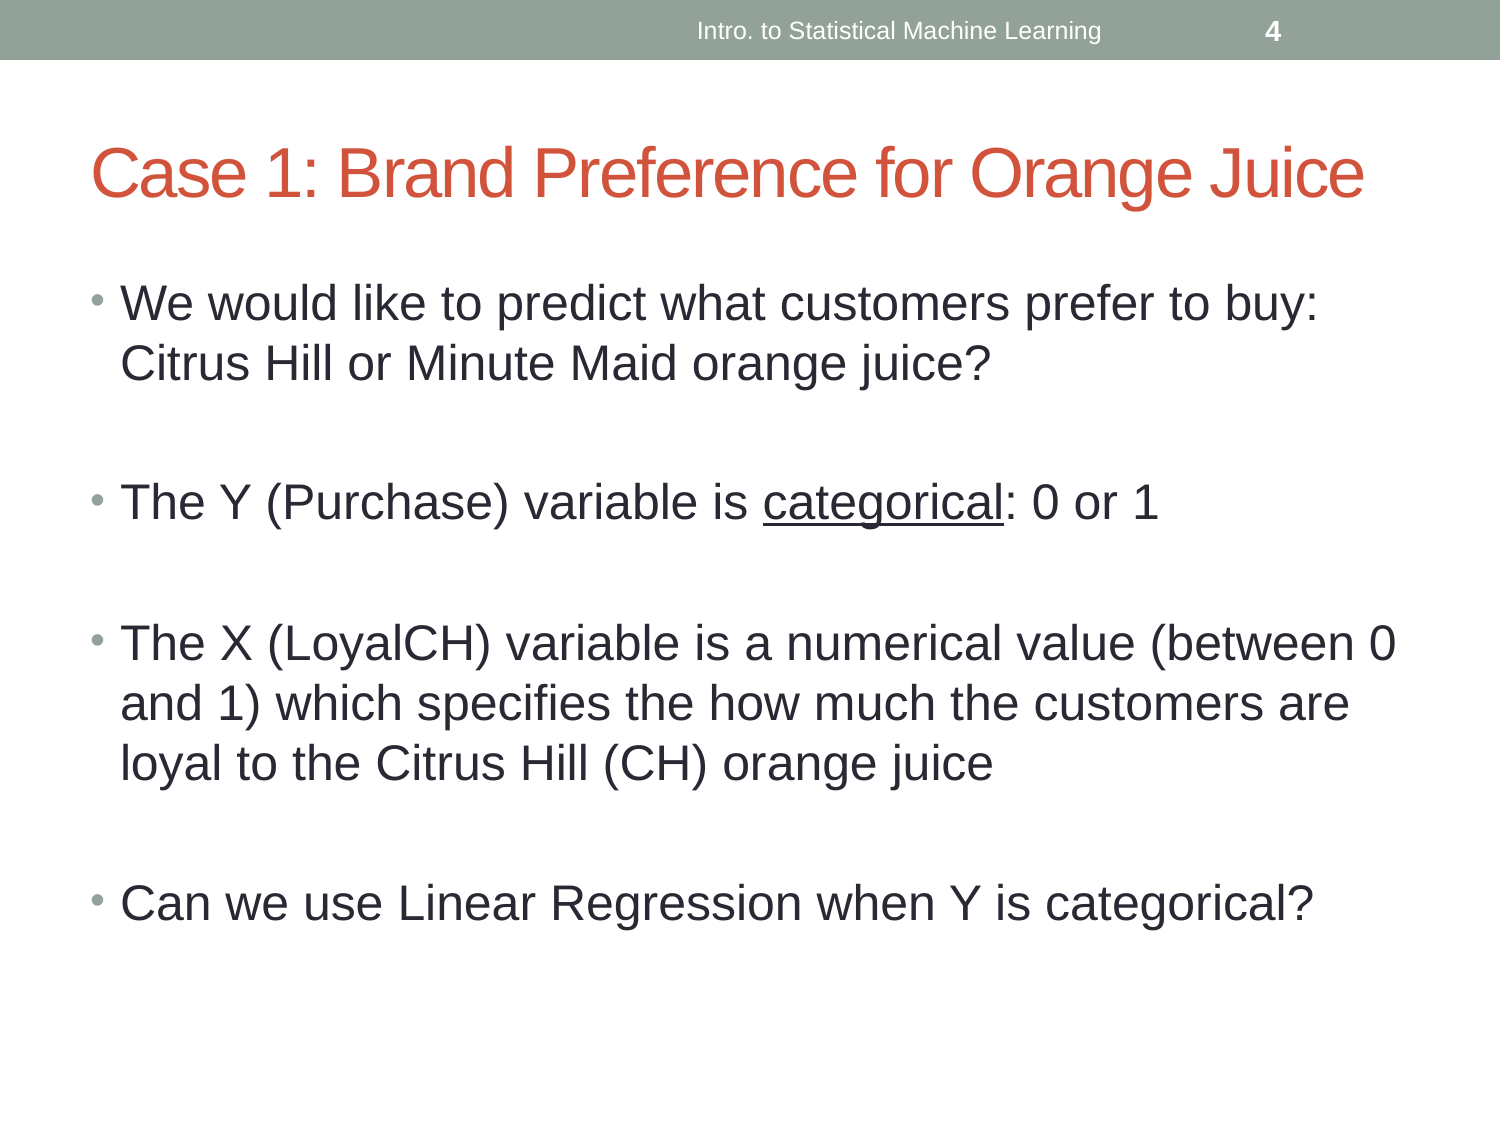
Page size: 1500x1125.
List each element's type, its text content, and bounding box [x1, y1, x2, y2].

footer Intro. to Statistical Machine Learning [562, 3, 1238, 57]
title Case 1: Brand Preference for Orange Juice [75, 87, 1425, 250]
list We would like to predict what customers prefer to buy: Citrus Hill or Minute Maid orange juice? The Y (Purchase) variable is categorical: 0 or 1 The X (LoyalCH) variable is a numerical value (between 0 and 1) which specifies the how much the customers are loyal to the Citrus Hill (CH) orange juice Can we use Linear Regression when Y is categorical? [75, 262, 1425, 1063]
slide_number 4 [1250, 3, 1425, 57]
